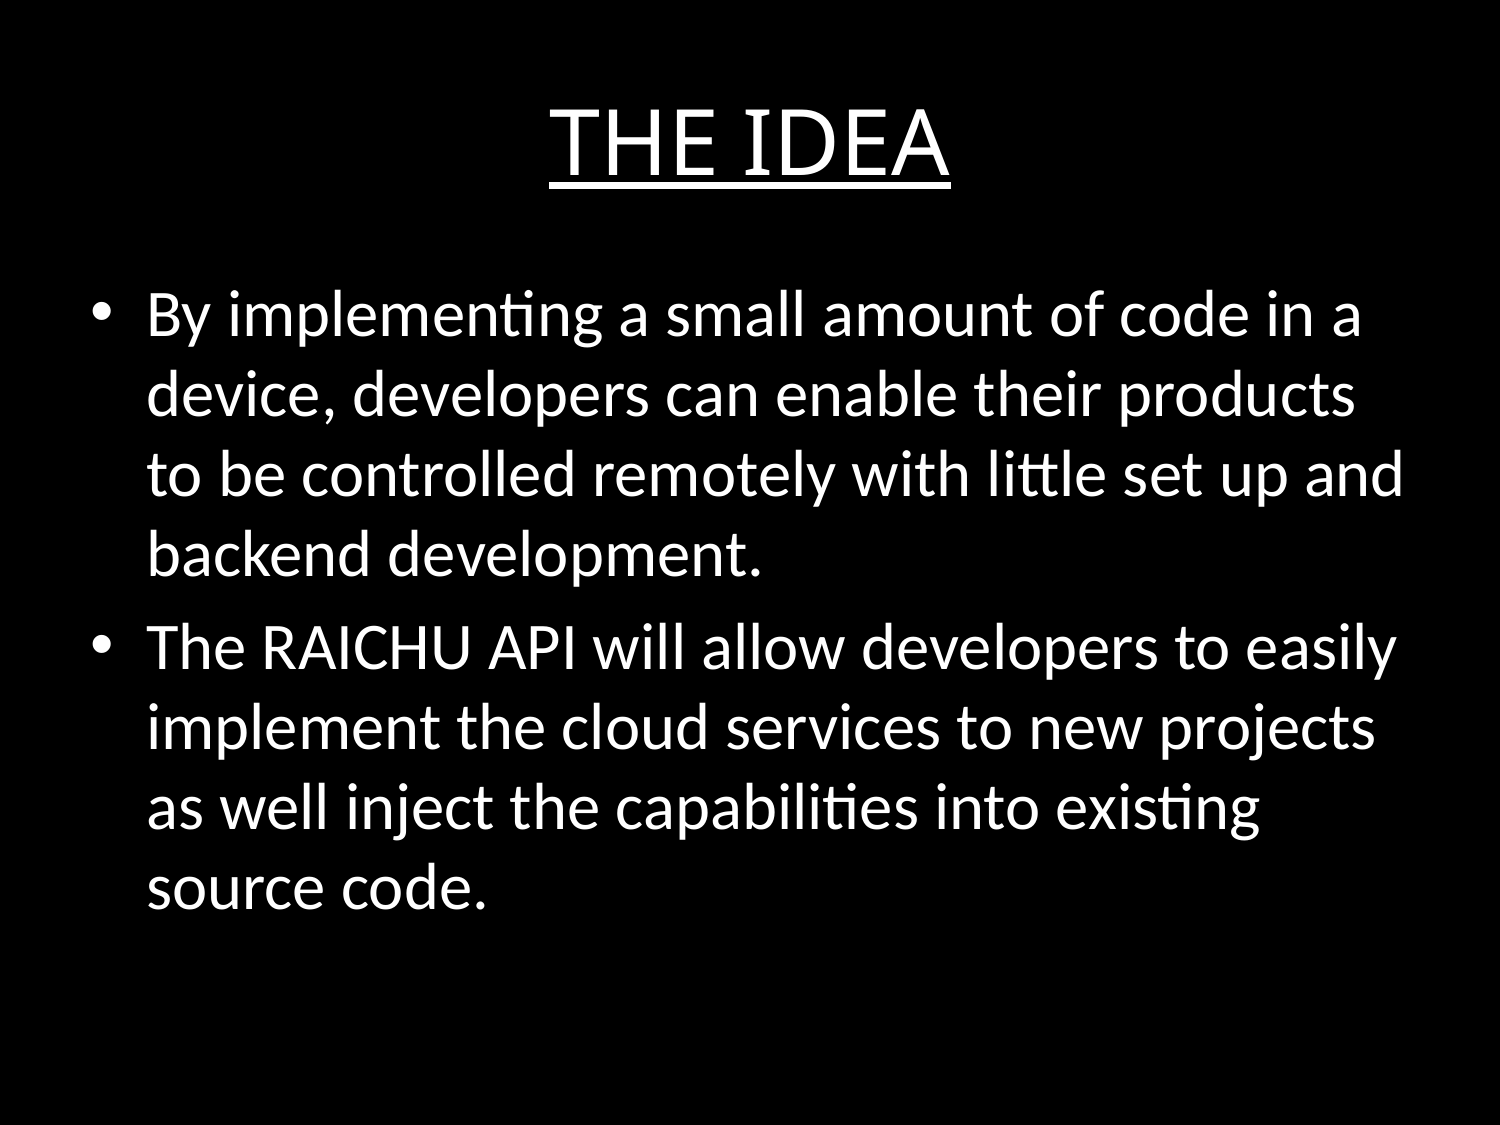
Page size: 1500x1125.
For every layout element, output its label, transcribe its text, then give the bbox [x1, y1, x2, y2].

title THE IDEA [75, 45, 1425, 233]
list By implementing a small amount of code in a device, developers can enable their products to be controlled remotely with little set up and backend development. The RAICHU API will allow developers to easily implement the cloud services to new projects as well inject the capabilities into existing source code. [75, 262, 1425, 1005]
